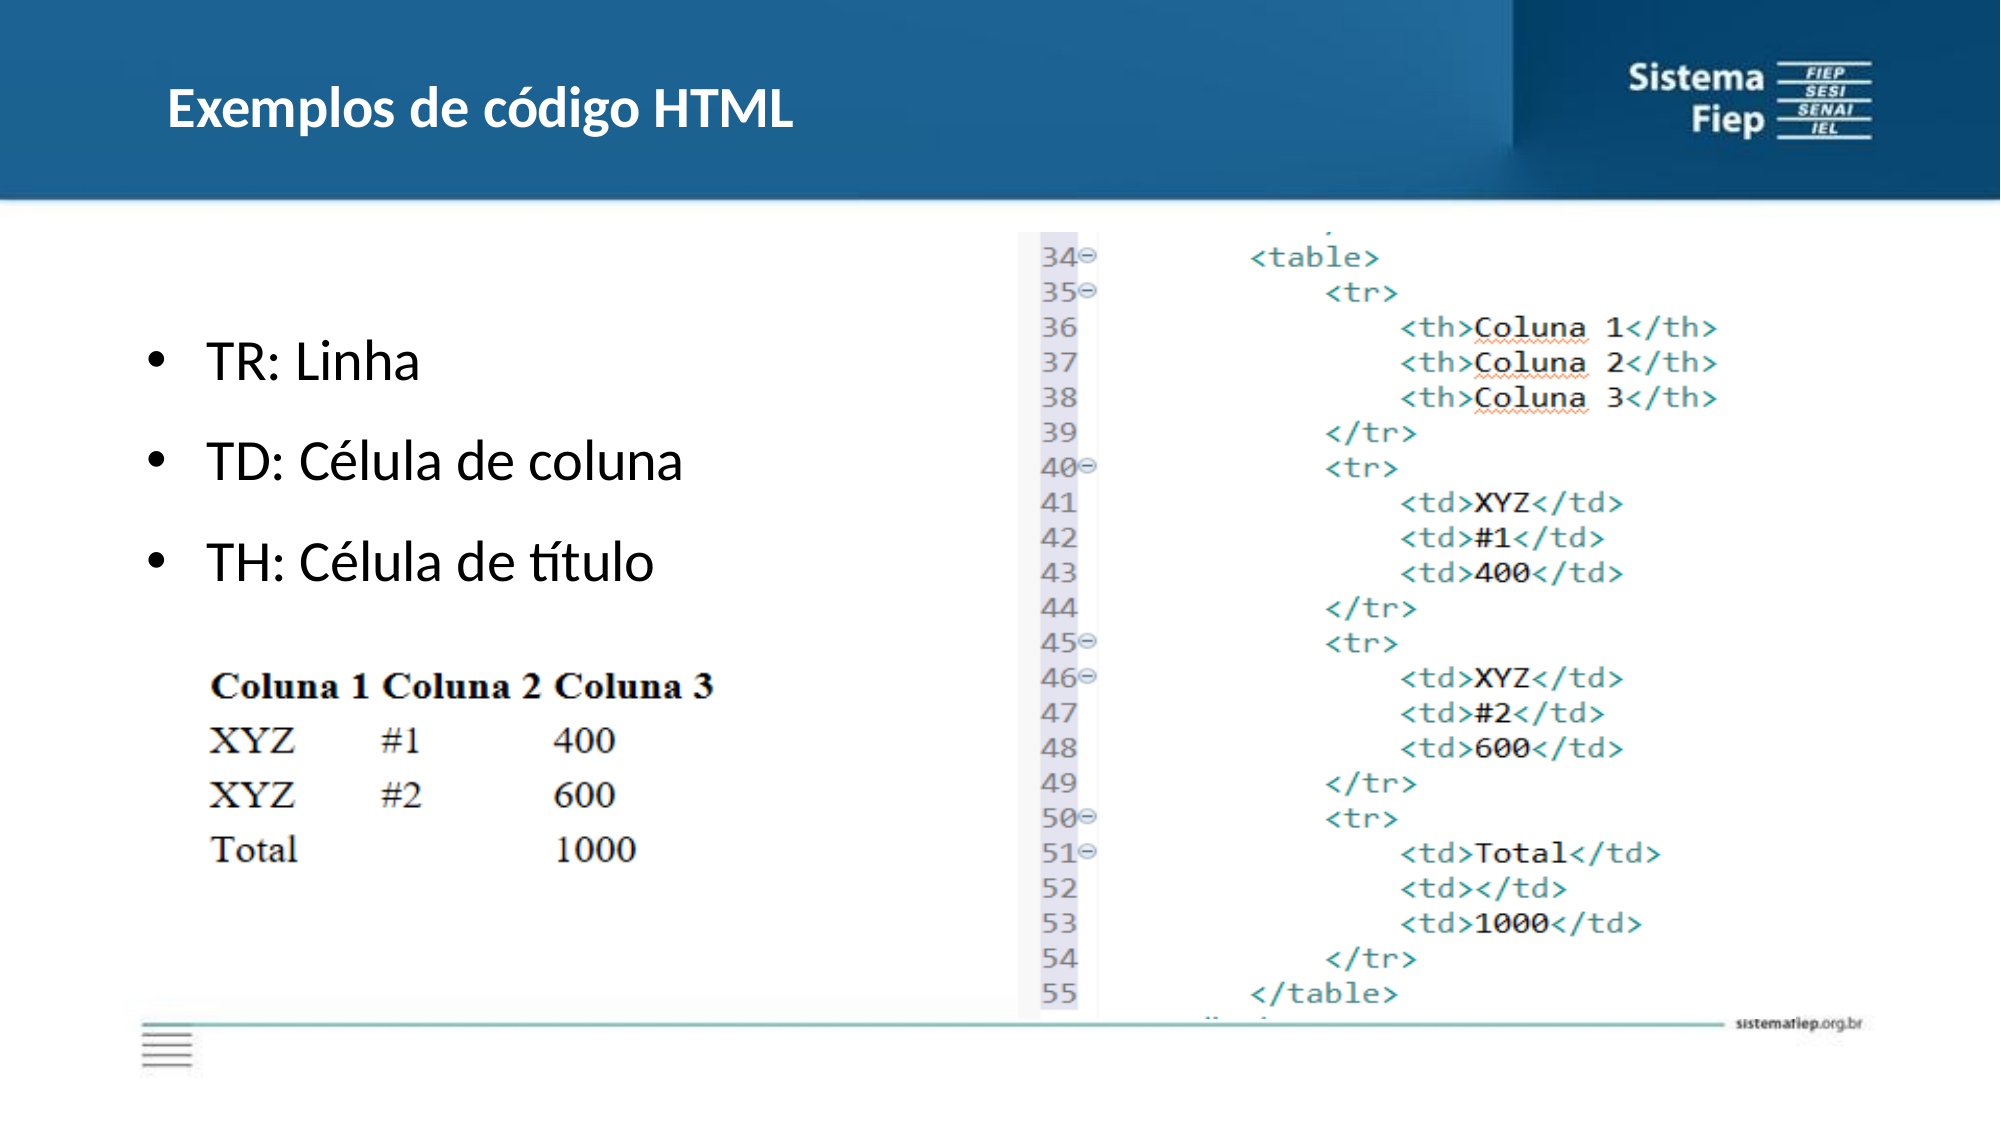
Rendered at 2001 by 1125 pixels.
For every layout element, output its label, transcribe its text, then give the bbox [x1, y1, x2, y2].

picture [0, 0, 2000, 1078]
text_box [204, 232, 1796, 1019]
text_box 🞄 TR: Linha 🞄 TD: Célula de coluna 🞄 TH: Célula de título [143, 289, 198, 593]
title Exemplos de código HTML [165, 66, 802, 257]
